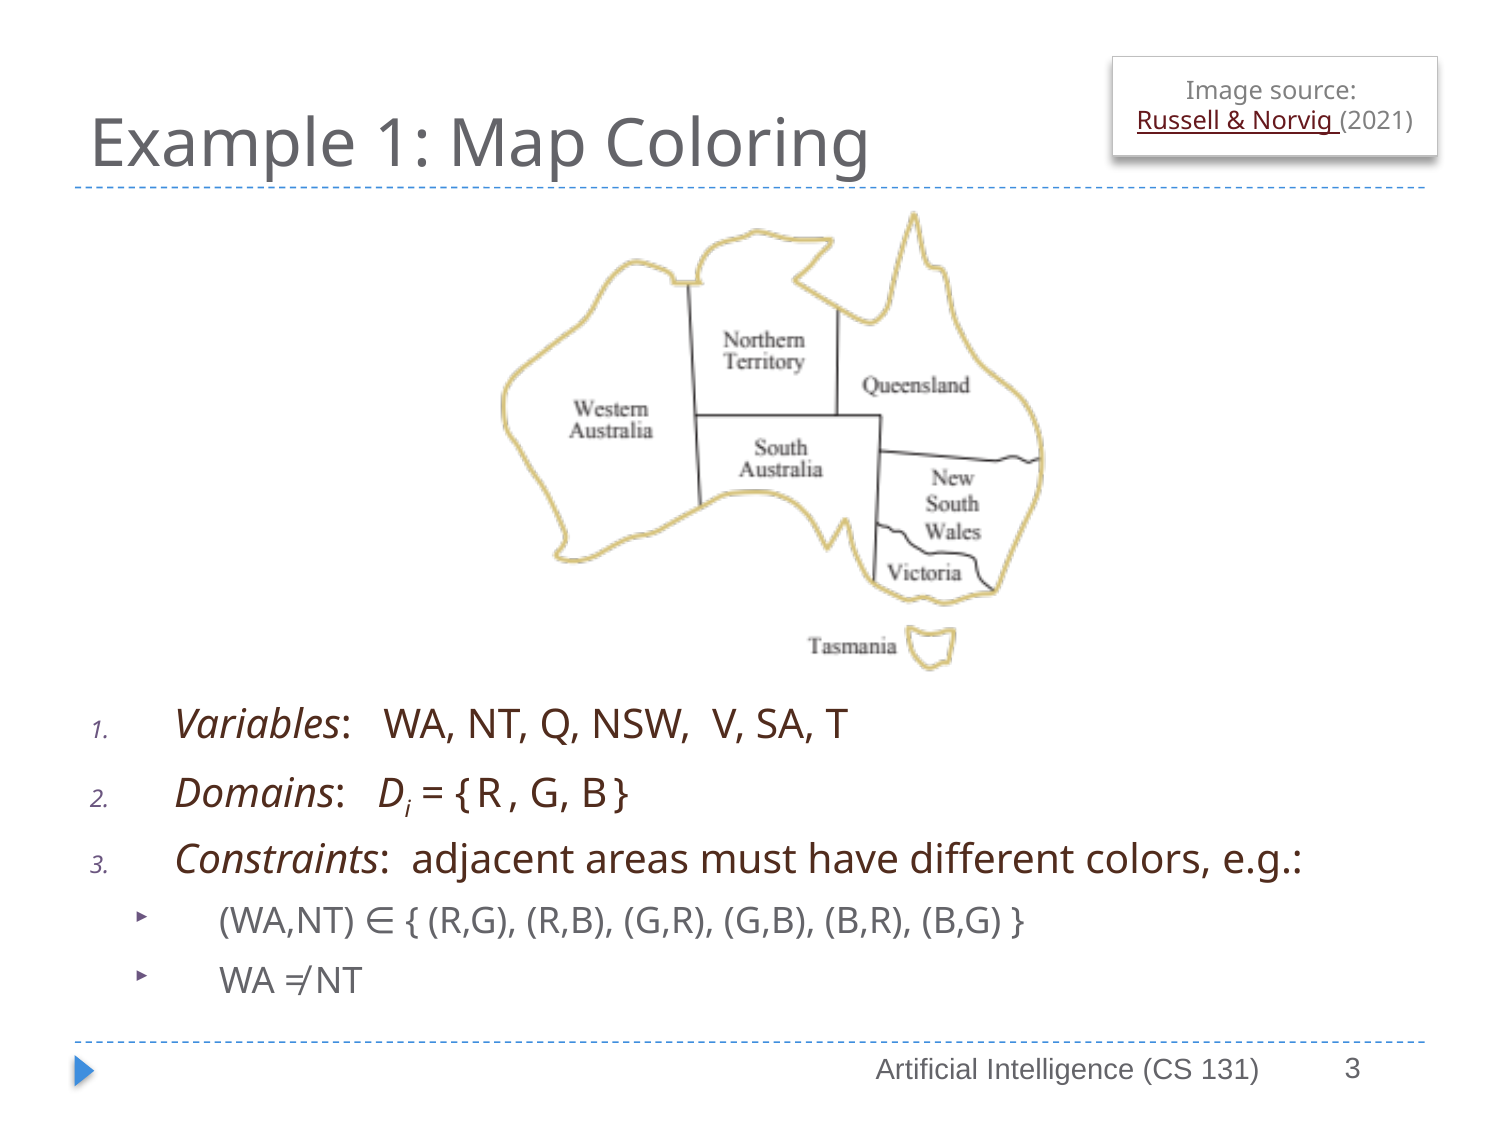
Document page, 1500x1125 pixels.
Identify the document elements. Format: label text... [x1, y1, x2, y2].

slide_number 3 [1212, 1042, 1376, 1103]
title Example 1: Map Coloring [75, 24, 1425, 188]
list Variables: WA, NT, Q, NSW, V, SA, T Domains: Di = {R, G, B} Constraints: adjacent areas must have different colors, e.g.: (WA,NT) ∈ { (R,G), (R,B), (G,R), (G,B), (B,R), (B,G) } WA ≠ NT [75, 699, 1463, 1010]
picture [488, 199, 1062, 676]
text_box Image source: Russell & Norvig (2021) [1112, 56, 1438, 157]
footer Artificial Intelligence (CS 131) [575, 1042, 1212, 1103]
